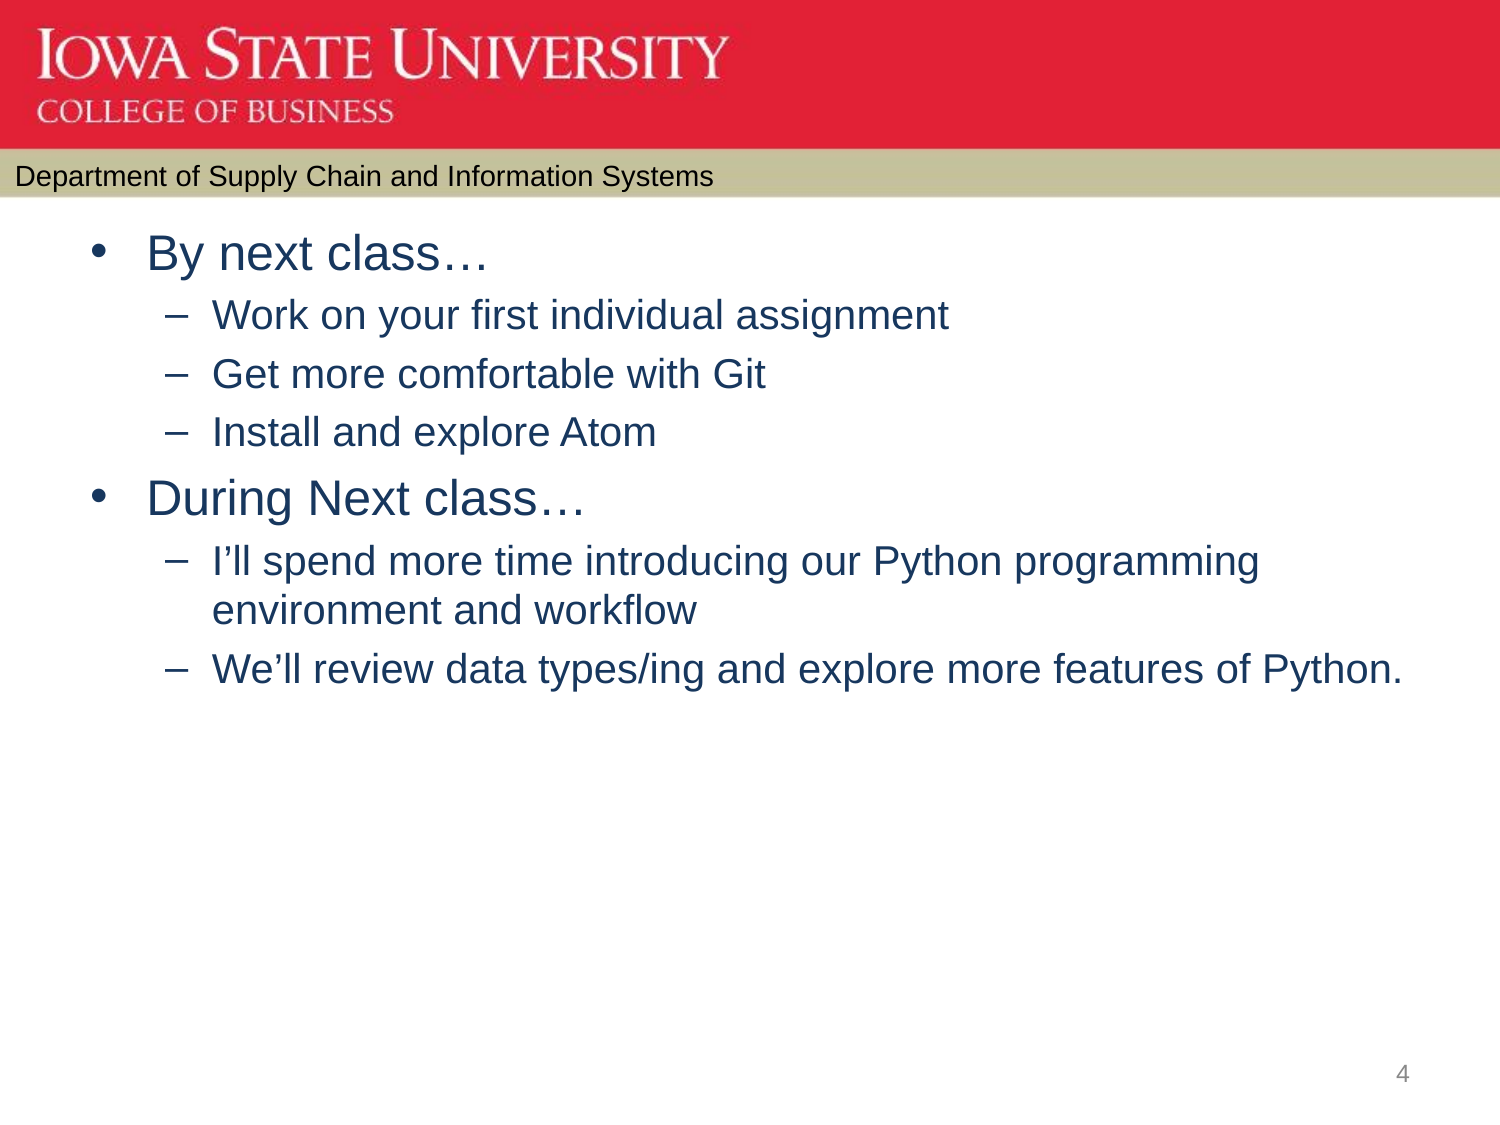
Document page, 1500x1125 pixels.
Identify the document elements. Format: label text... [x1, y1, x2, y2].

picture [0, 0, 1500, 1125]
slide_number 4 [1074, 1042, 1425, 1103]
list By next class… Work on your first individual assignment Get more comfortable with Git Install and explore Atom During Next class… I’ll spend more time introducing our Python programming environment and workflow We’ll review data types/ing and explore more features of Python. [75, 212, 1425, 843]
